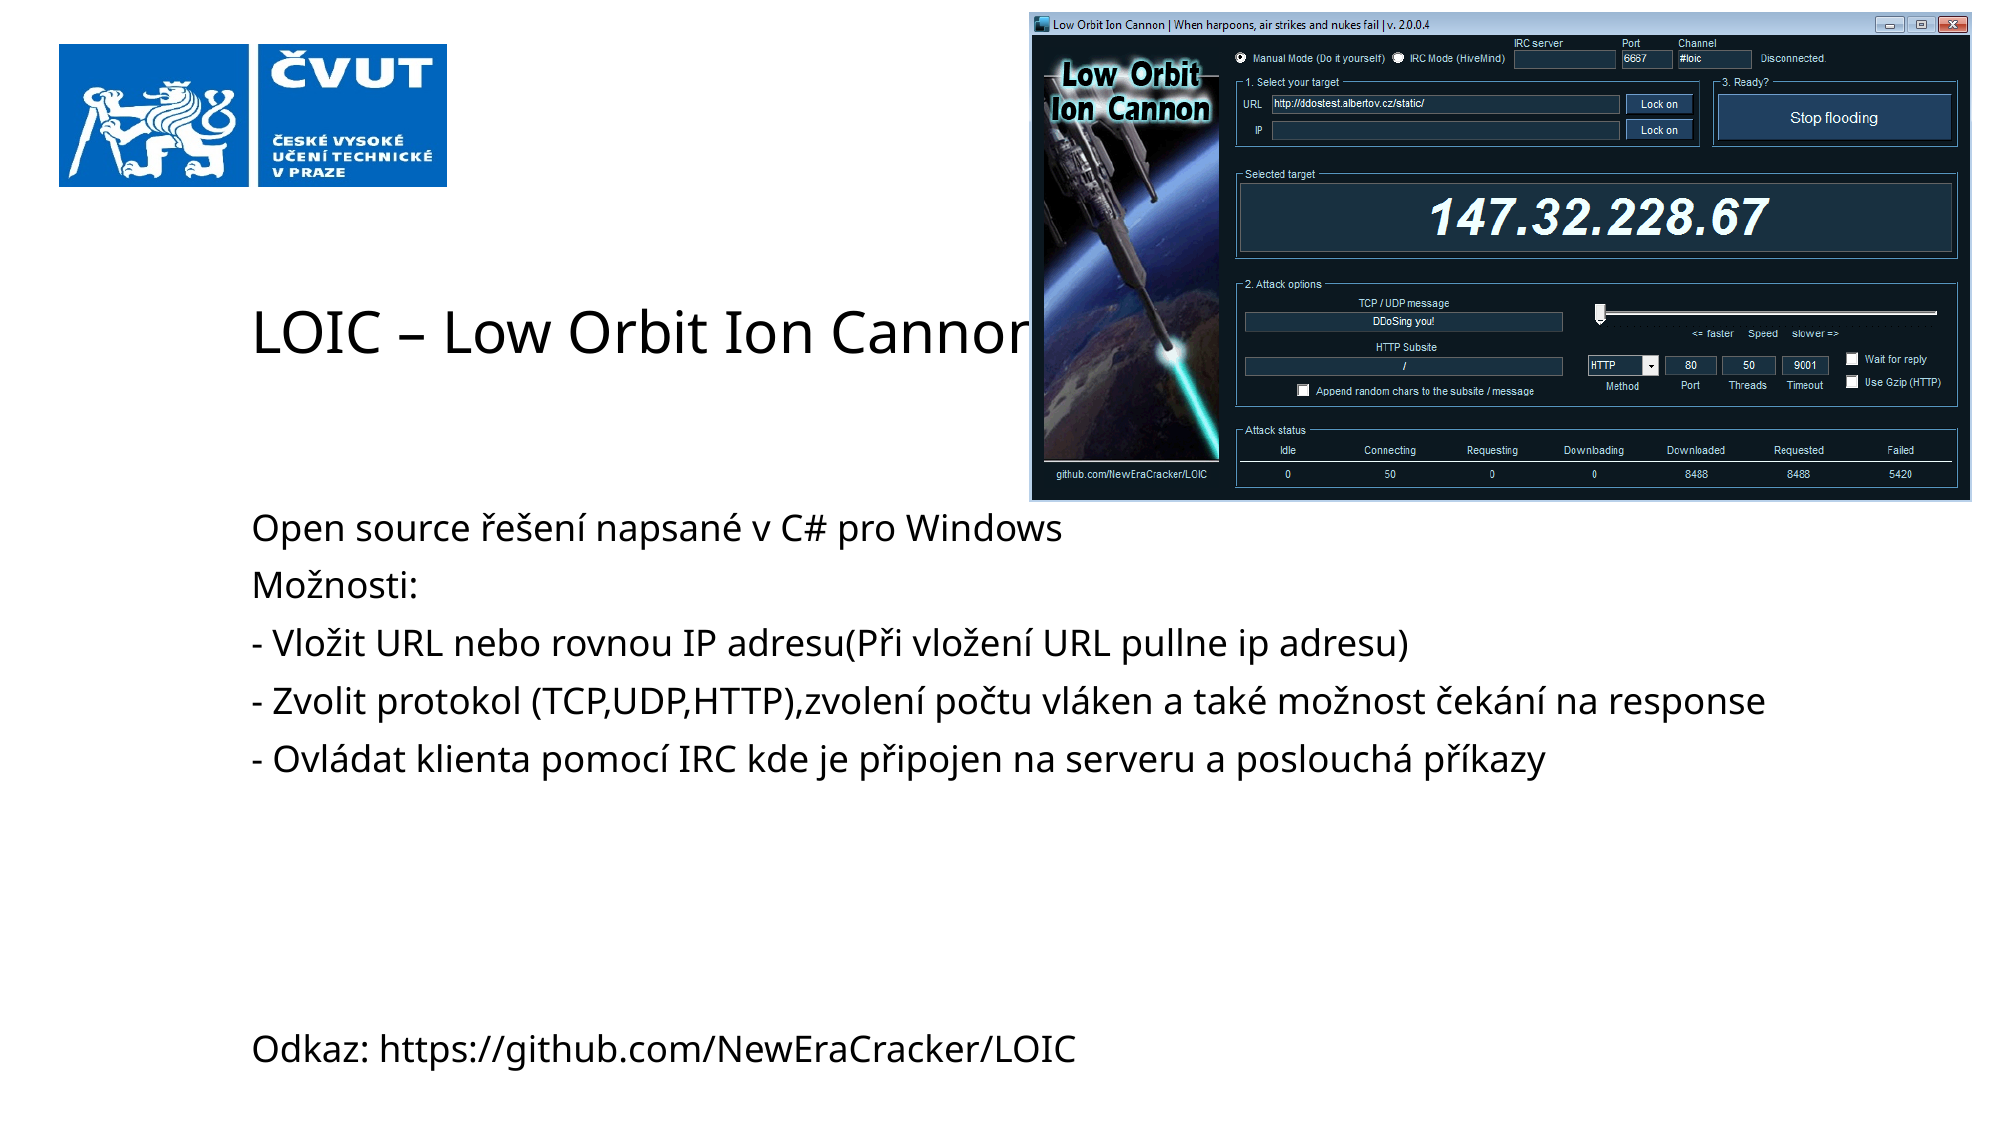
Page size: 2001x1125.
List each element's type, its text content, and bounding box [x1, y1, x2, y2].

picture [1029, 12, 1972, 502]
picture [59, 44, 447, 187]
title LOIC – Low Orbit Ion Cannon [236, 295, 1029, 474]
list Open source řešení napsané v C# pro Windows Možnosti: - Vložit URL nebo rovnou IP adresu(Při vložení URL pullne ip adresu) - Zvolit protokol (TCP,UDP,HTTP),zvolení počtu vláken a také možnost čekání na response - Ovládat klienta pomocí IRC kde je připojen na serveru a poslouchá příkazy Odkaz: https://github.com/NewEraCracker/LOIC [236, 501, 1941, 1081]
